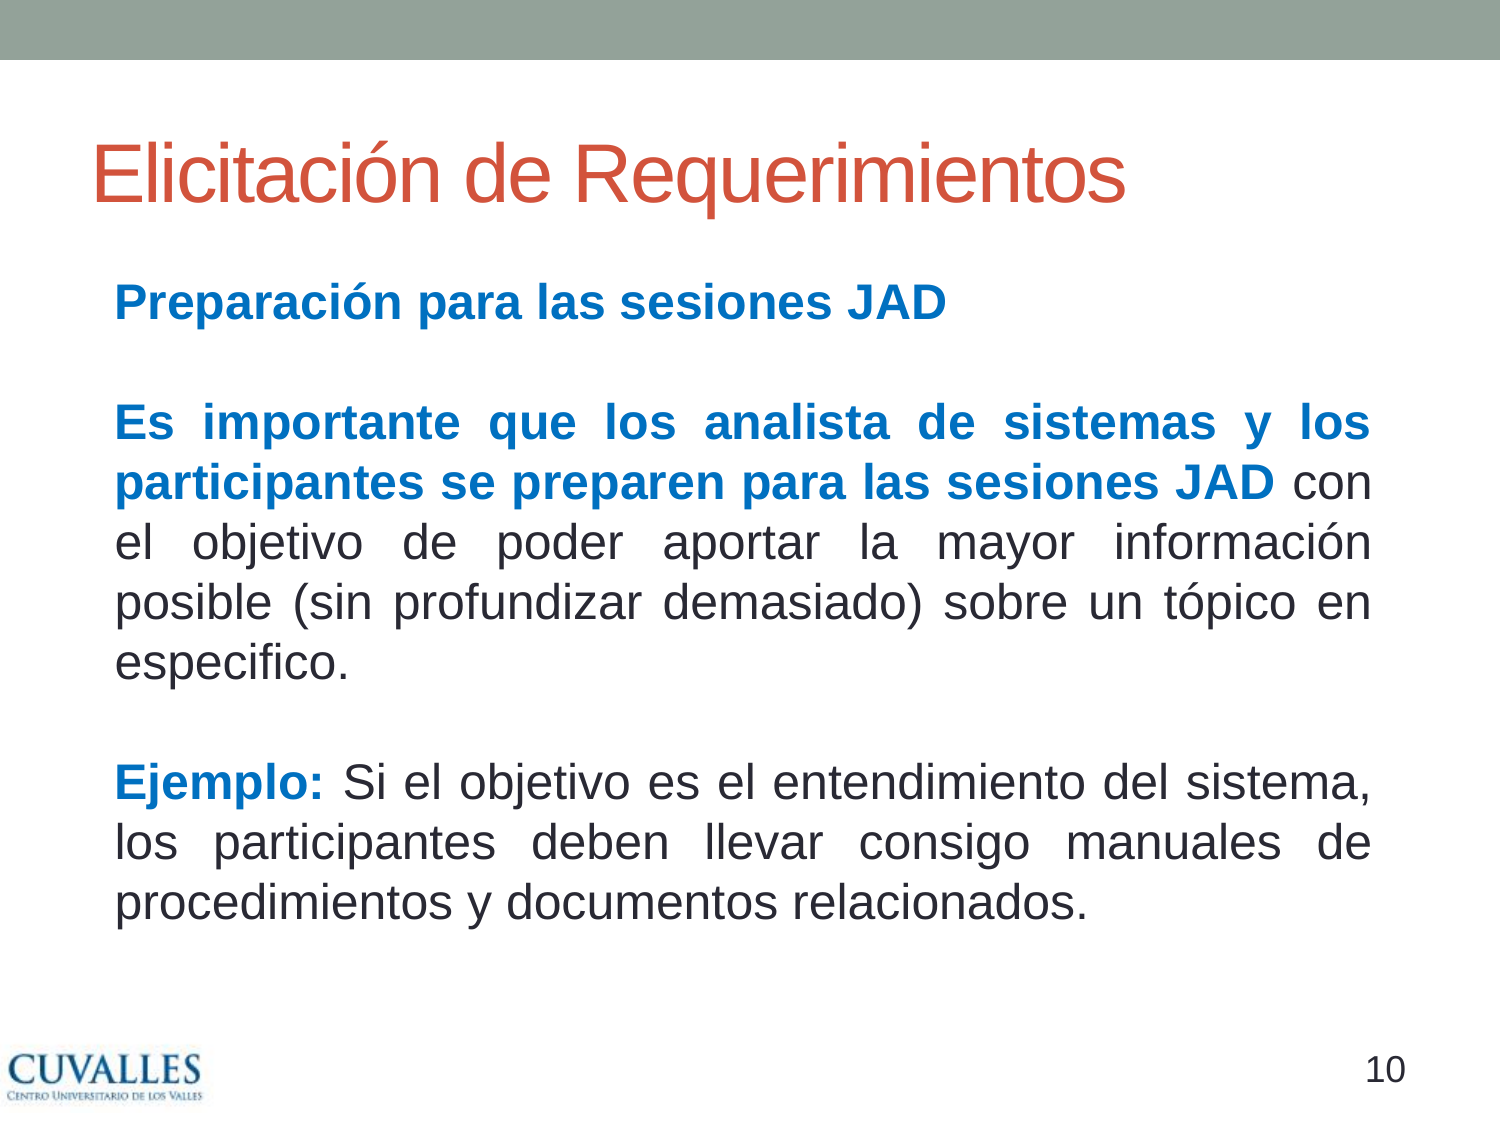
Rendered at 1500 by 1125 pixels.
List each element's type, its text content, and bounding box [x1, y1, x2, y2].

picture [0, 1037, 215, 1113]
text_box Preparación para las sesiones JAD Es importante que los analista de sistemas y los participantes se preparen para las sesiones JAD con el objetivo de poder aportar la mayor información posible (sin profundizar demasiado) sobre un tópico en especifico. Ejemplo: Si el objetivo es el entendimiento del sistema, los participantes deben llevar consigo manuales de procedimientos y documentos relacionados. [99, 262, 1388, 998]
title Elicitación de Requerimientos [75, 87, 1425, 250]
slide_number 9 [1350, 1037, 1500, 1092]
